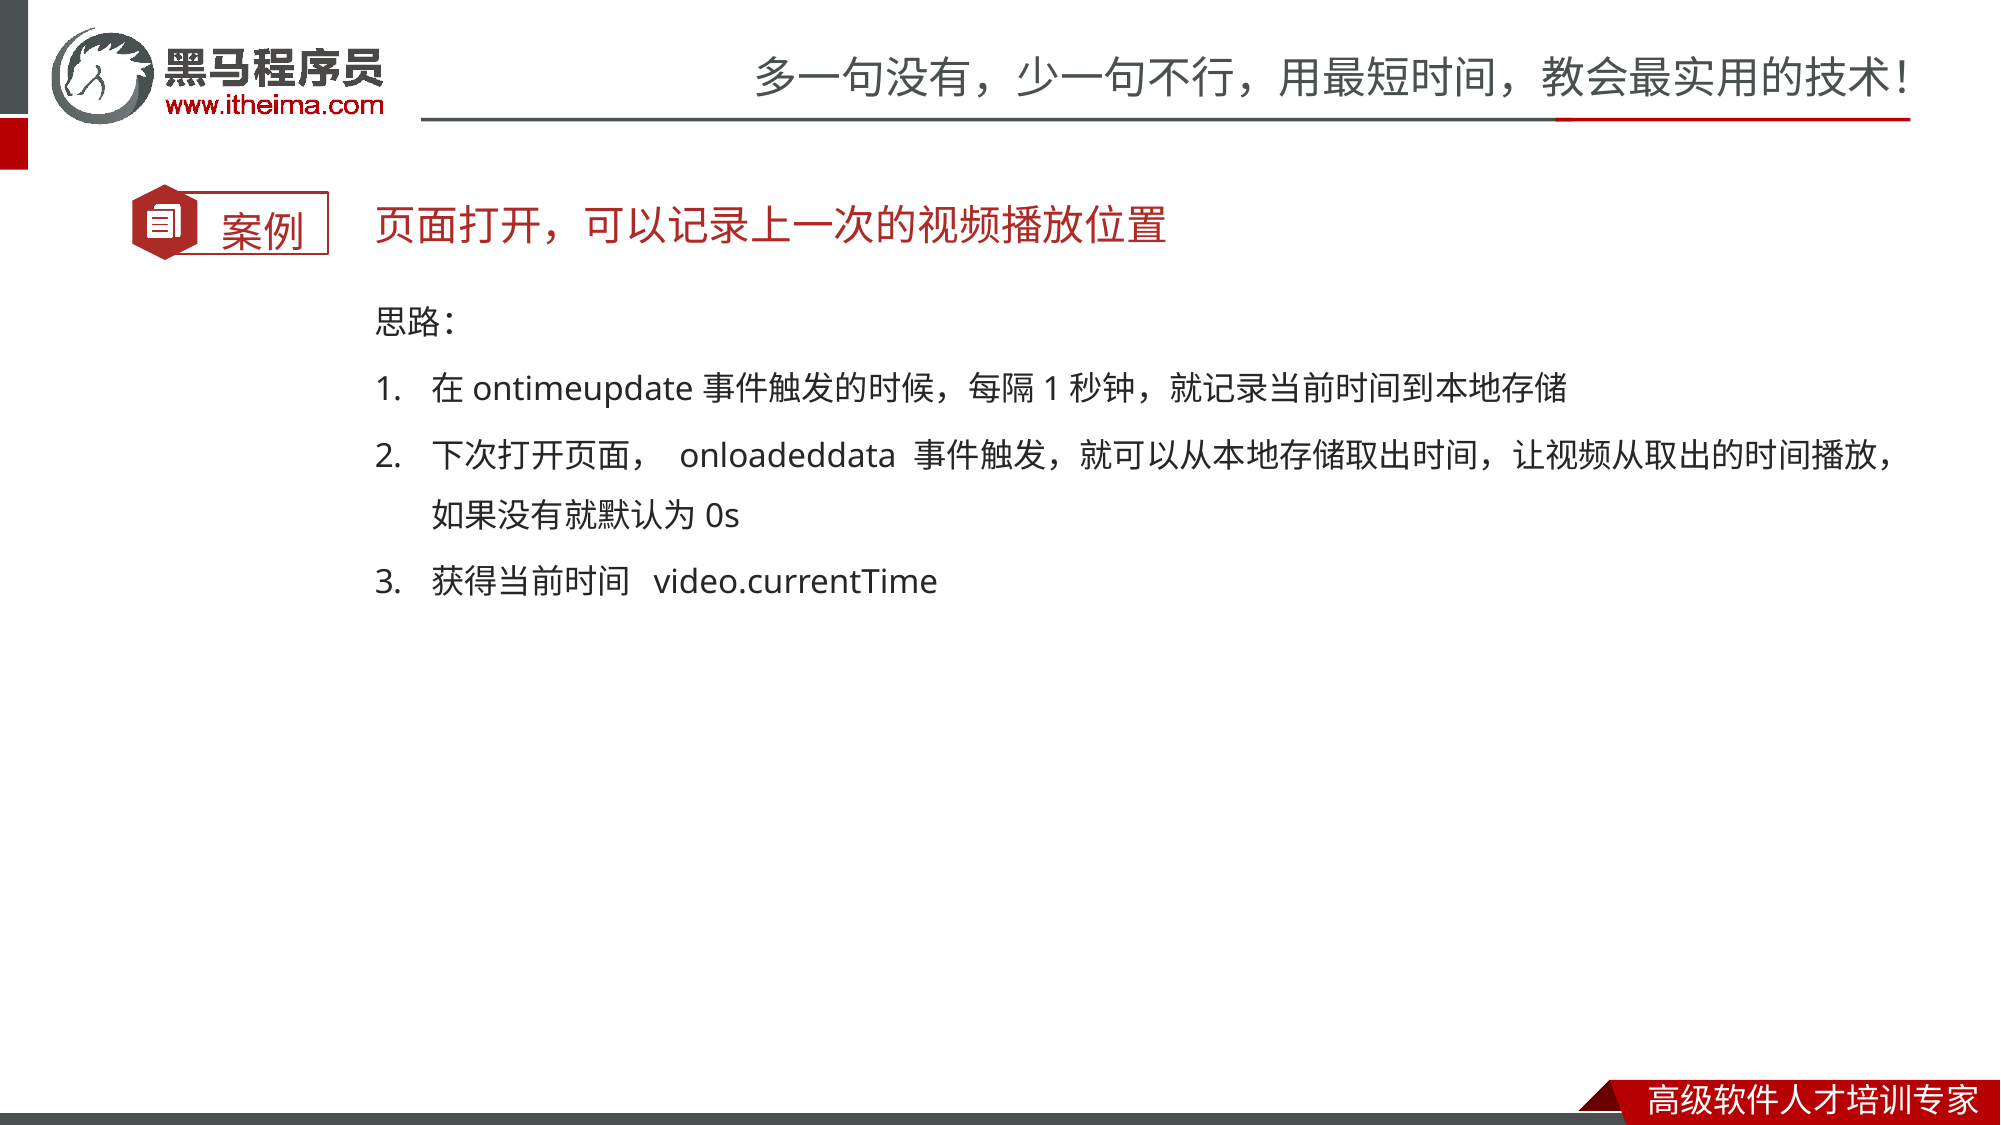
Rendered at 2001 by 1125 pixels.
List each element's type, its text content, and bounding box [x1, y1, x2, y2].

list 页面打开，可以记录上一次的视频播放位置 [360, 181, 1872, 266]
list 思路： 在ontimeupdate事件触发的时候，每隔1秒钟，就记录当前时间到本地存储 下次打开页面， onloadeddata 事件触发，就可以从本地存储取出时间，让视频从取出的时间播放，如果没有就默认为0s 获得当前时间 video.currentTime [360, 273, 1941, 1020]
picture [50, 26, 384, 125]
picture [147, 204, 181, 238]
